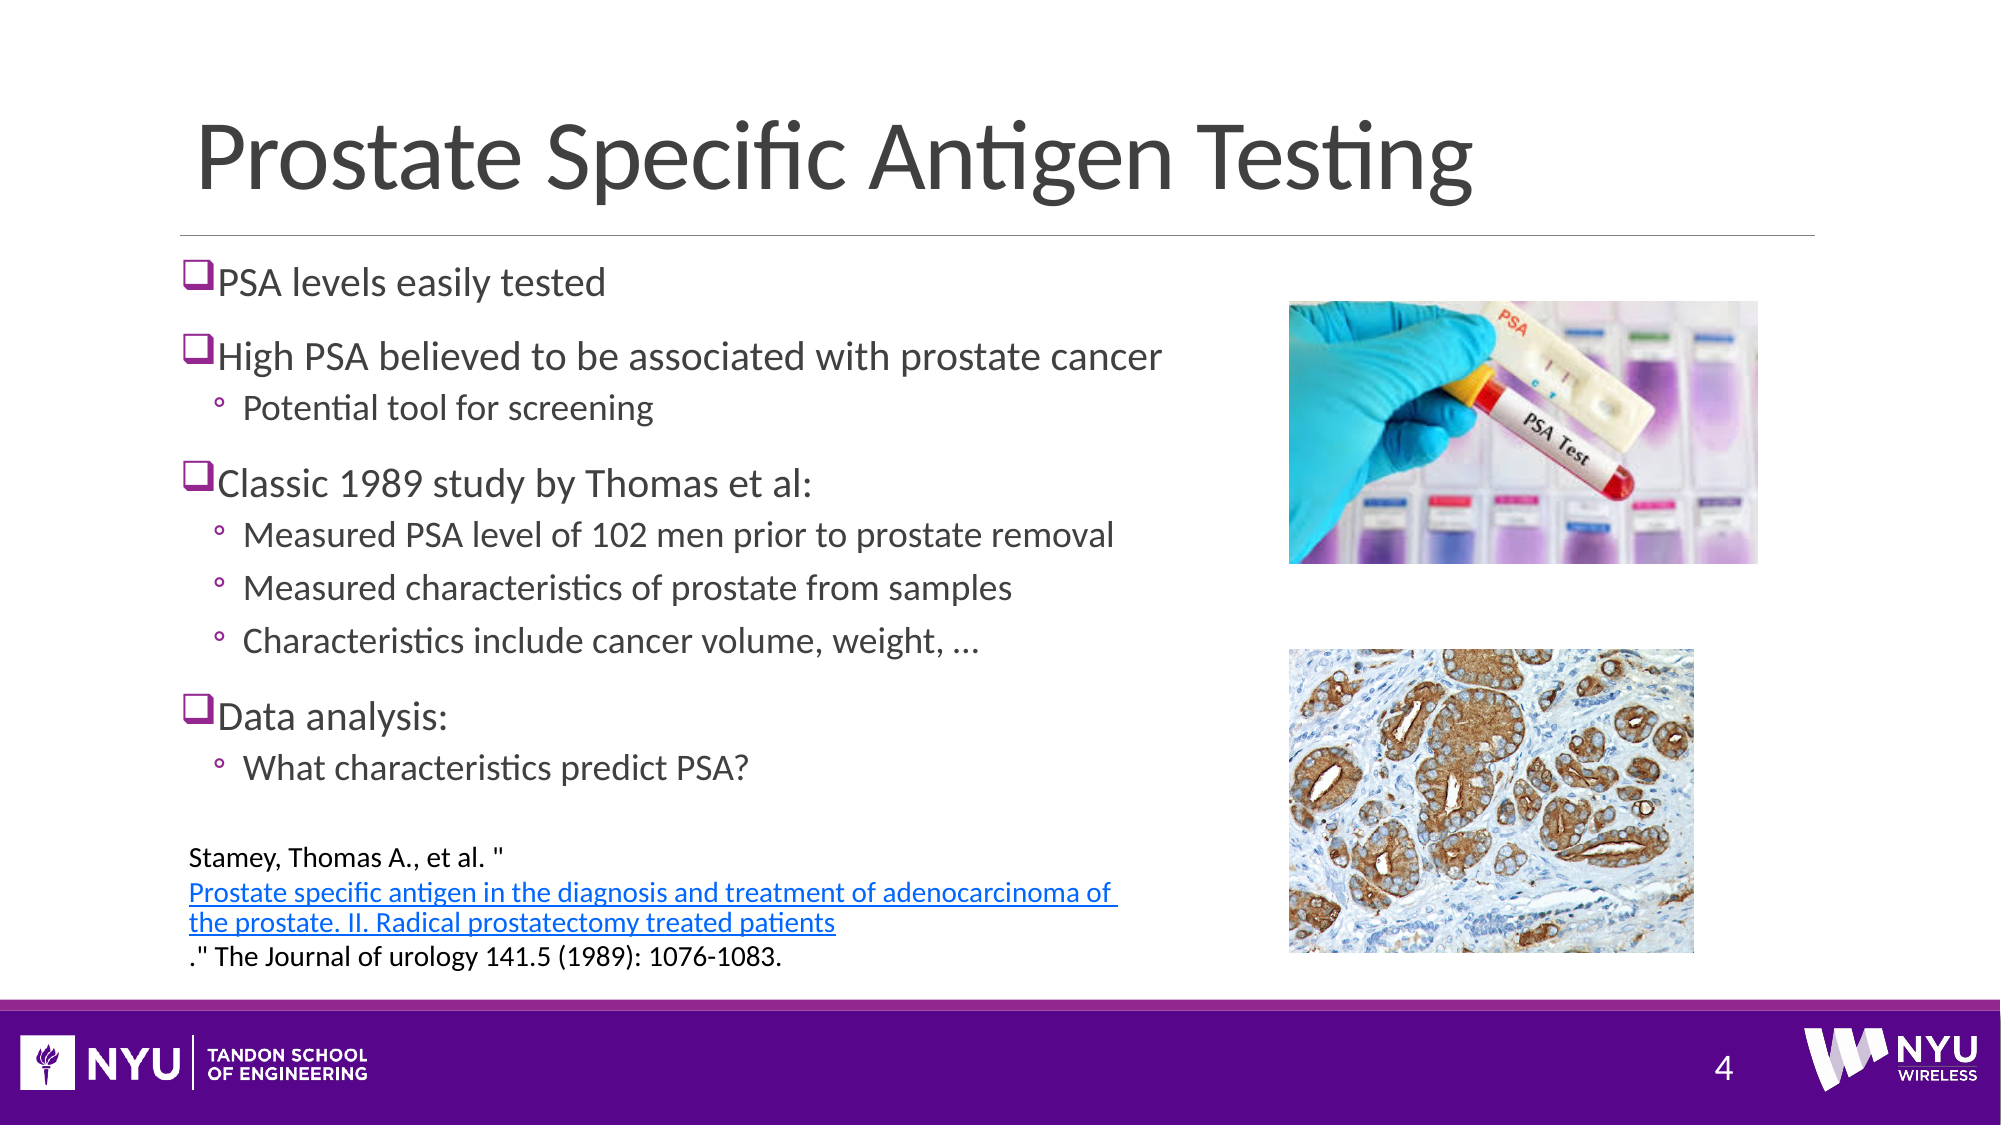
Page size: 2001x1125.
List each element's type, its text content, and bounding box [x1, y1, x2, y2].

list PSA levels easily tested High PSA believed to be associated with prostate cancer Potential tool for screening Classic 1989 study by Thomas et al: Measured PSA level of 102 men prior to prostate removal Measured characteristics of prostate from samples Characteristics include cancer volume, weight, … Data analysis: What characteristics predict PSA? [180, 252, 1830, 963]
slide_number 4 [1533, 1035, 1749, 1096]
picture [1289, 649, 1695, 953]
picture [1289, 301, 1758, 565]
text_box Stamey, Thomas A., et al. "Prostate specific antigen in the diagnosis and treatment of adenocarcinoma of the prostate. II. Radical prostatectomy treated patients." The Journal of urology 141.5 (1989): 1076-1083. [174, 831, 1135, 951]
title Prostate Specific Antigen Testing [180, 47, 1830, 218]
